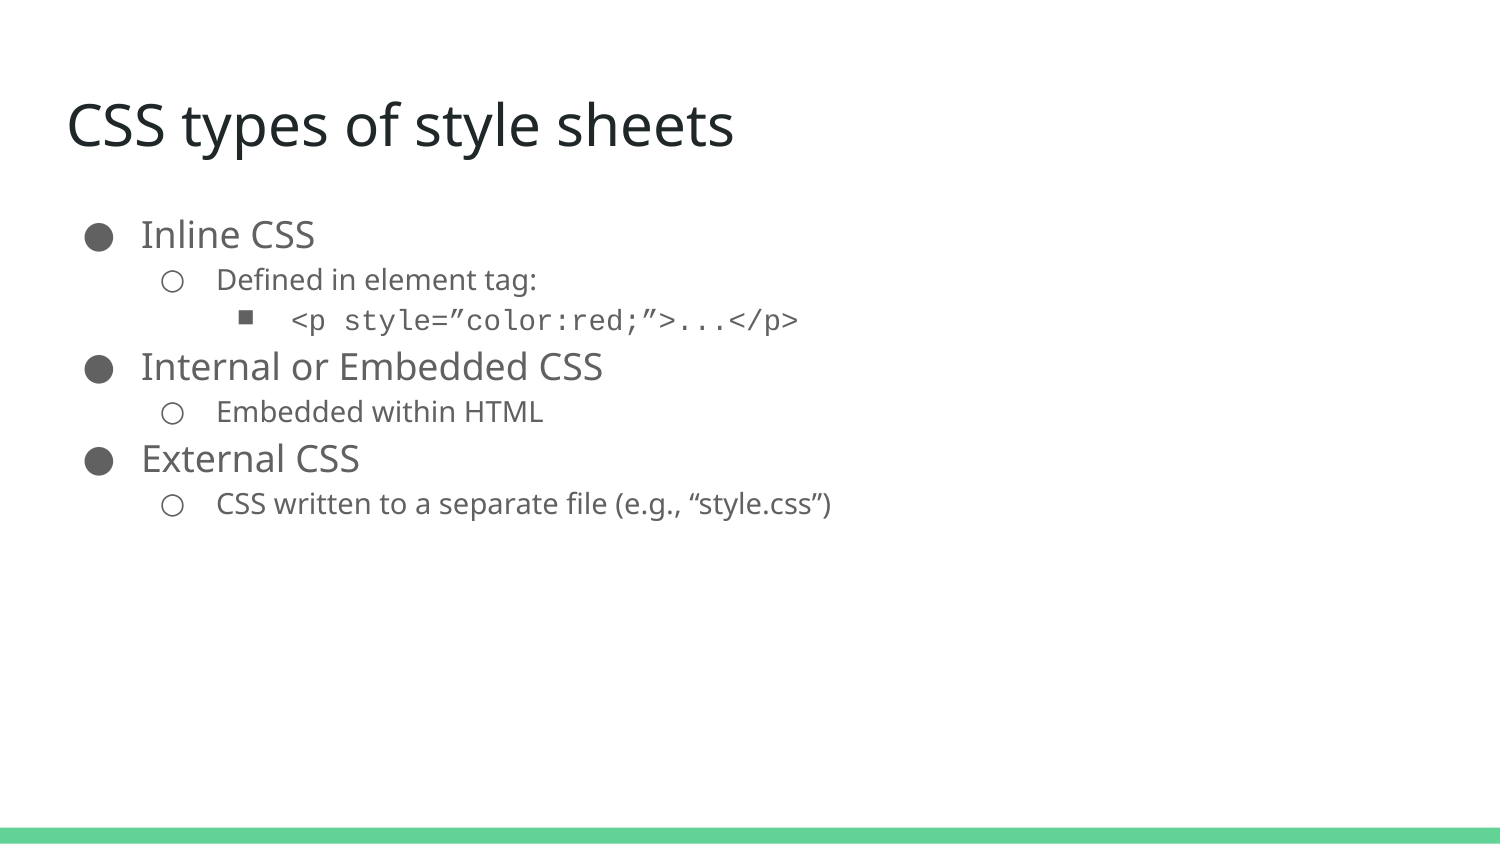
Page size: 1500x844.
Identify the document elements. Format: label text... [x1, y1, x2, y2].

title CSS types of style sheets [51, 72, 1449, 167]
list Inline CSS Defined in element tag: <p style=”color:red;”>...</p> Internal or Embedded CSS Embedded within HTML External CSS CSS written to a separate file (e.g., “style.css”) [51, 189, 1449, 750]
